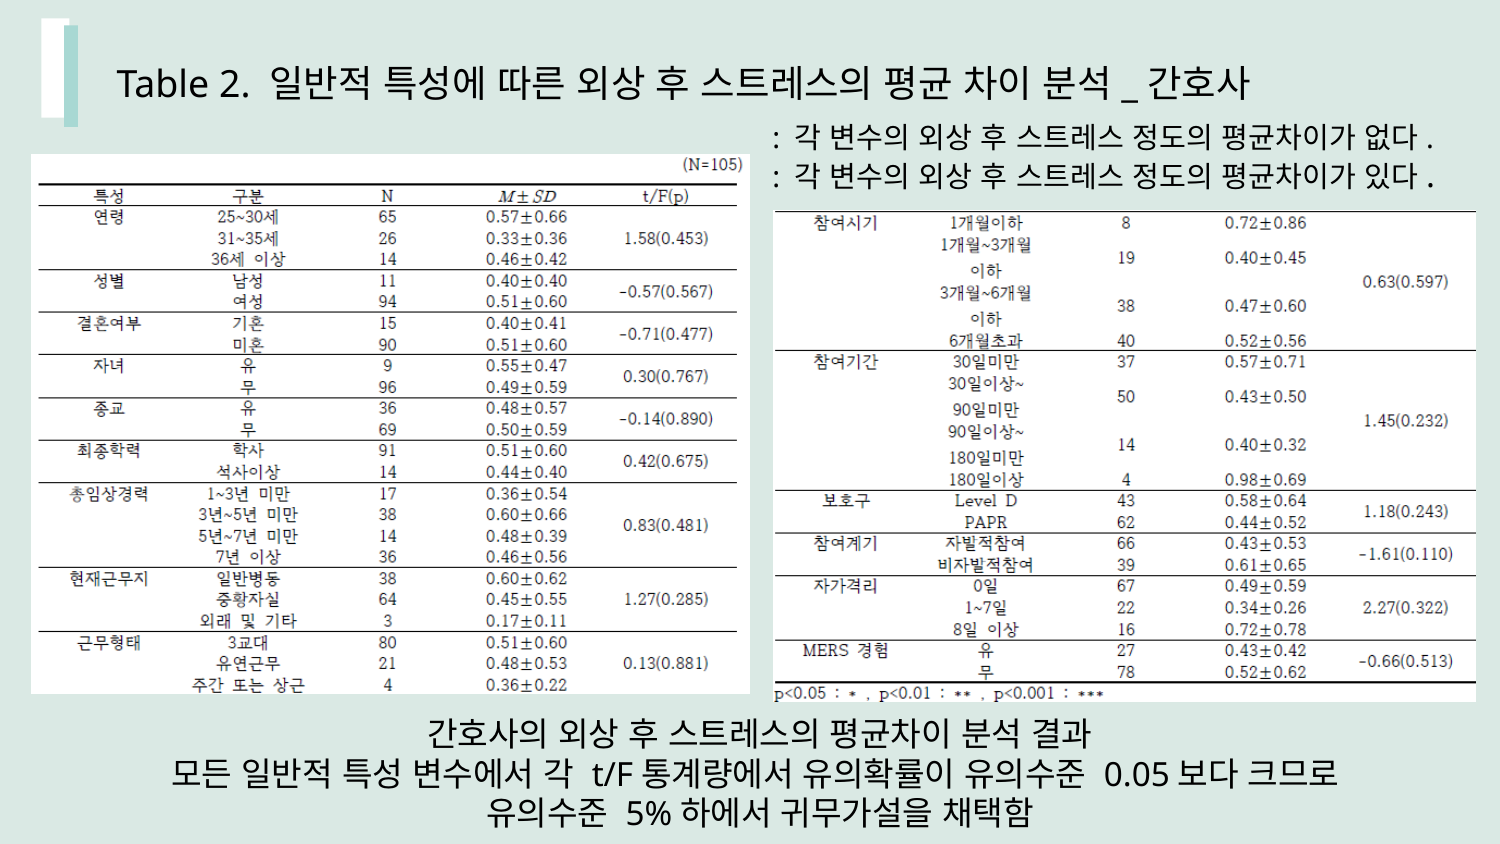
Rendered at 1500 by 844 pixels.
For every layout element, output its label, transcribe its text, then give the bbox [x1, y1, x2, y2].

text_box 간호사의 외상 후 스트레스의 평균차이 분석 결과 모든 일반적 특성 변수에서 각 t/F통계량에서 유의확률이 유의수준 0.05보다 크므로 유의수준 5%하에서 귀무가설을 채택함 [52, 705, 1468, 840]
picture [773, 210, 1476, 702]
picture [31, 153, 751, 694]
text_box Table 2. 일반적 특성에 따른 외상 후 스트레스의 평균 차이 분석_간호사 [101, 25, 1376, 113]
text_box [40, 18, 79, 127]
